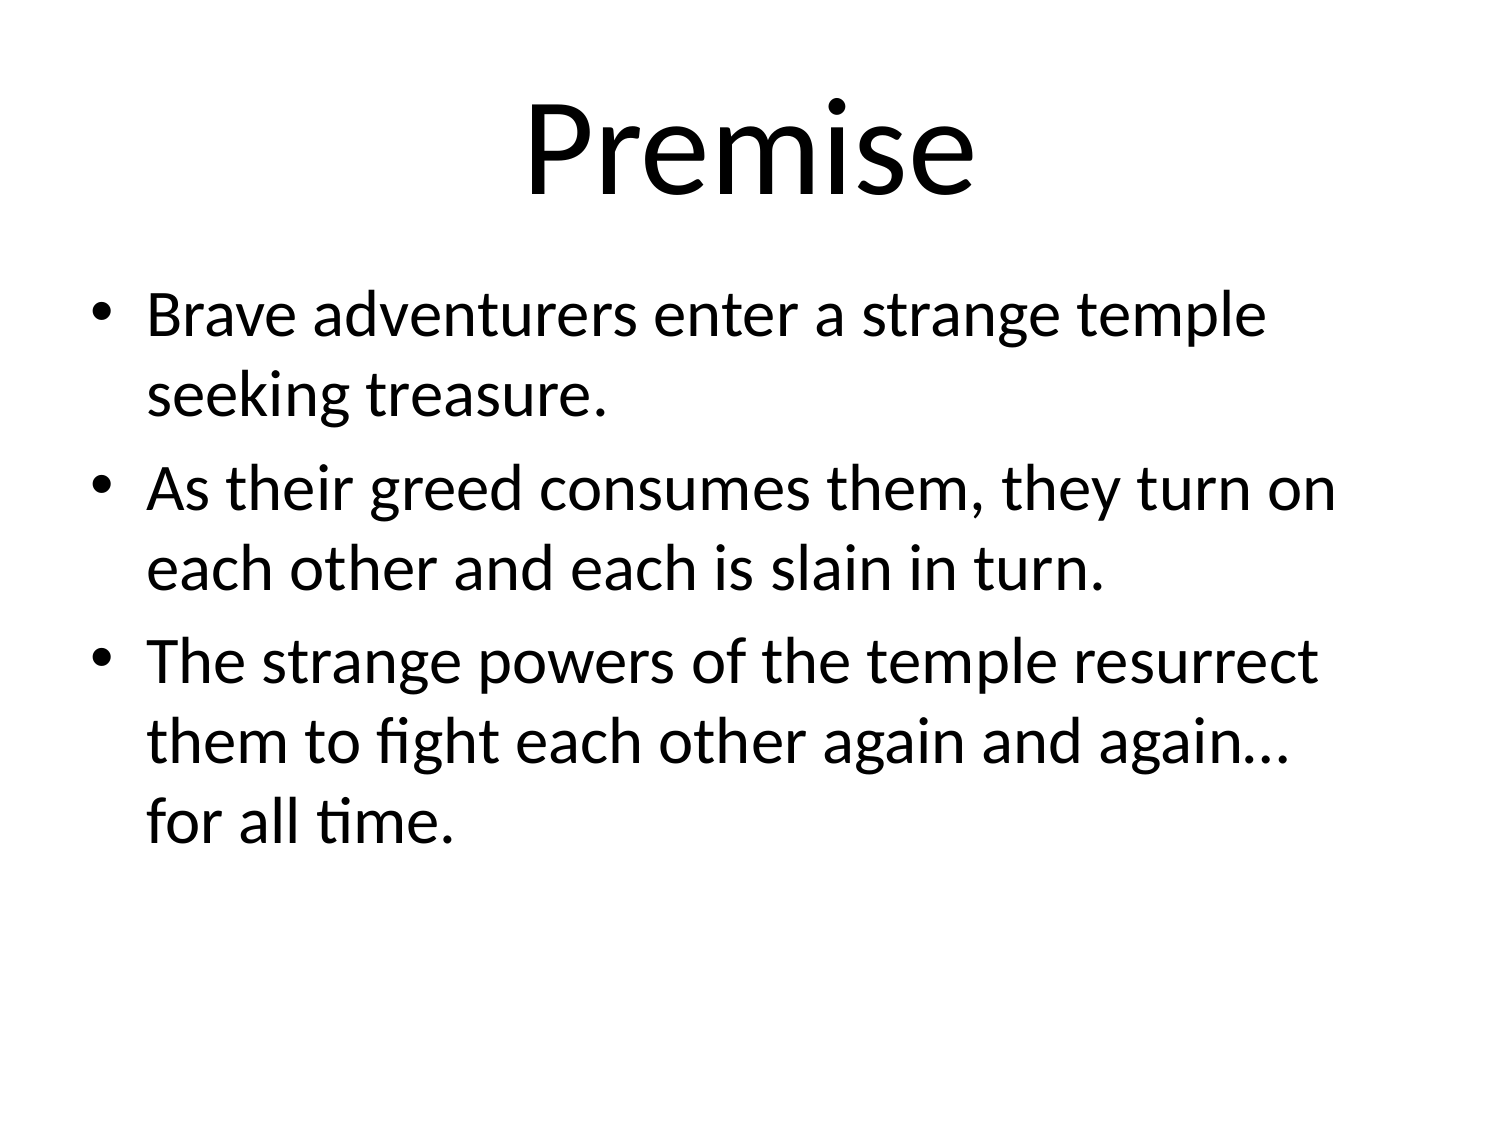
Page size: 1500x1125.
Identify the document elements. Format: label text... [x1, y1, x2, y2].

list Brave adventurers enter a strange temple seeking treasure. As their greed consumes them, they turn on each other and each is slain in turn. The strange powers of the temple resurrect them to fight each other again and again… for all time. [75, 262, 1425, 1005]
title Premise [75, 45, 1425, 233]
